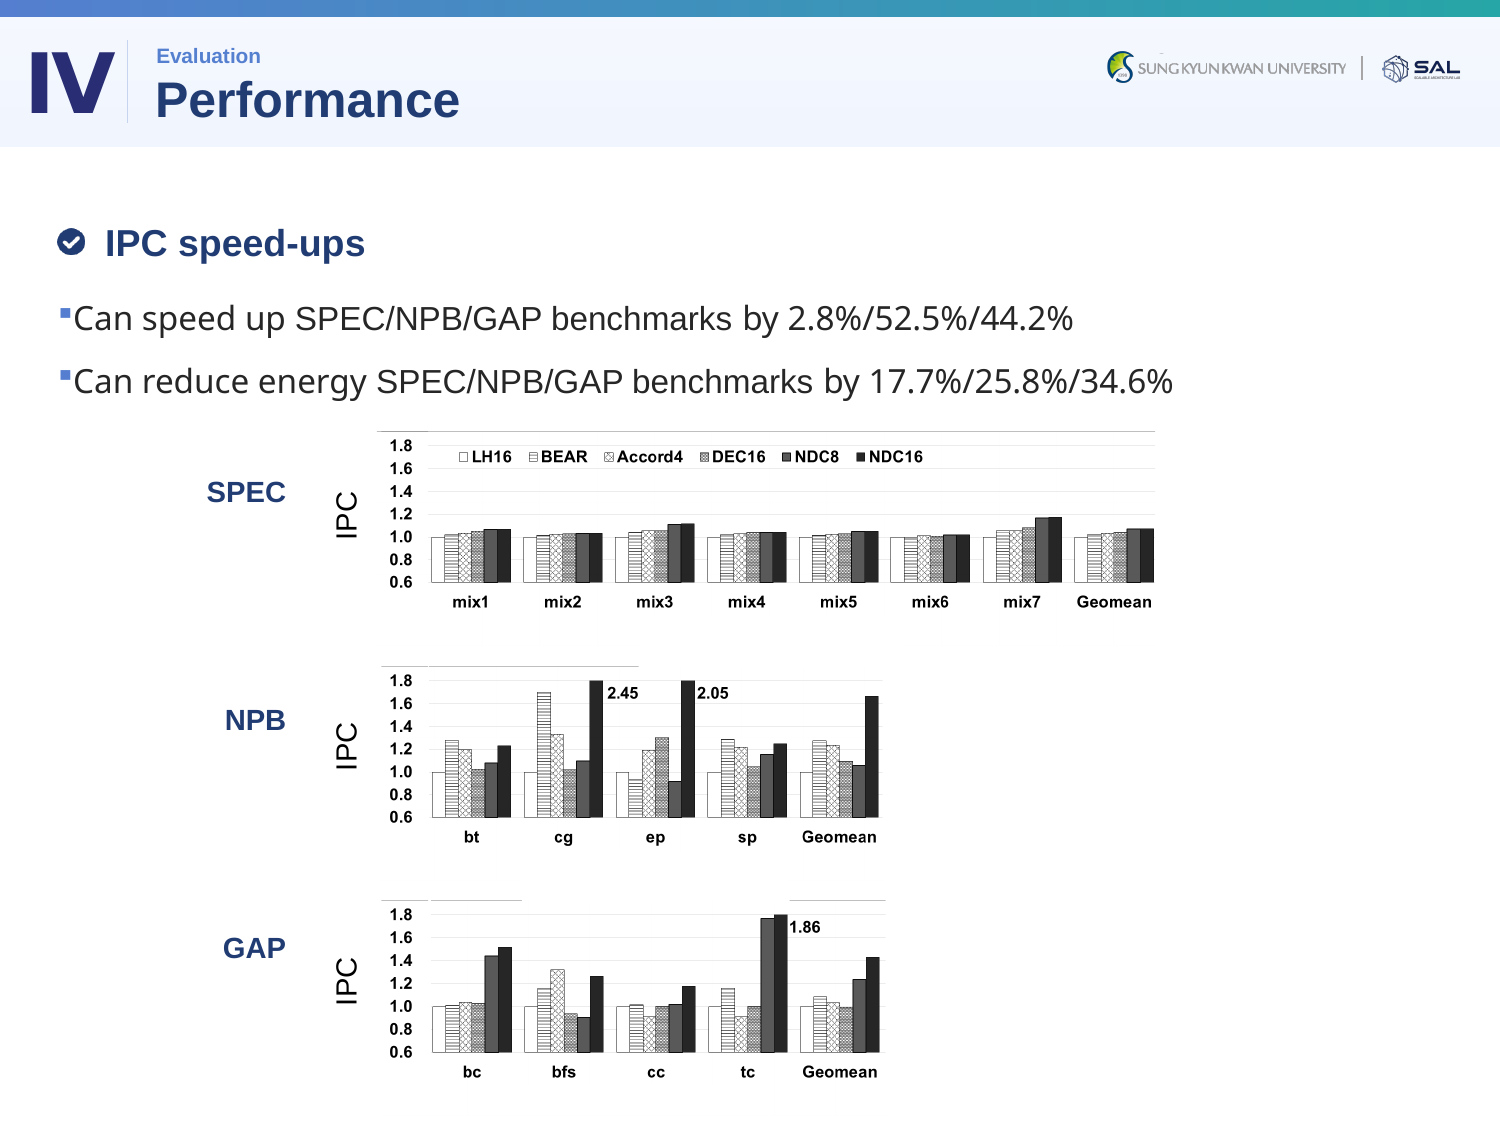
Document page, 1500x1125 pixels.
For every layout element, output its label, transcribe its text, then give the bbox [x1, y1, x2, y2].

text_box IPC [320, 847, 376, 1116]
text_box SPEC [33, 465, 301, 516]
text_box Ⅳ [10, 23, 117, 138]
title Performance [140, 66, 1355, 137]
picture [57, 228, 85, 255]
text_box IPC [320, 382, 382, 612]
text_box IPC [320, 612, 376, 847]
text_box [376, 431, 1156, 1116]
text_box NPB [33, 693, 301, 744]
text_box GAP [33, 922, 301, 973]
picture [1377, 52, 1467, 86]
list Evaluation [141, 37, 1356, 76]
list IPC speed-ups Can speed up SPEC/NPB/GAP benchmarks by 2.8%/52.5%/44.2% Can reduce energy SPEC/NPB/GAP benchmarks by 17.7%/25.8%/34.6% [42, 202, 1500, 446]
